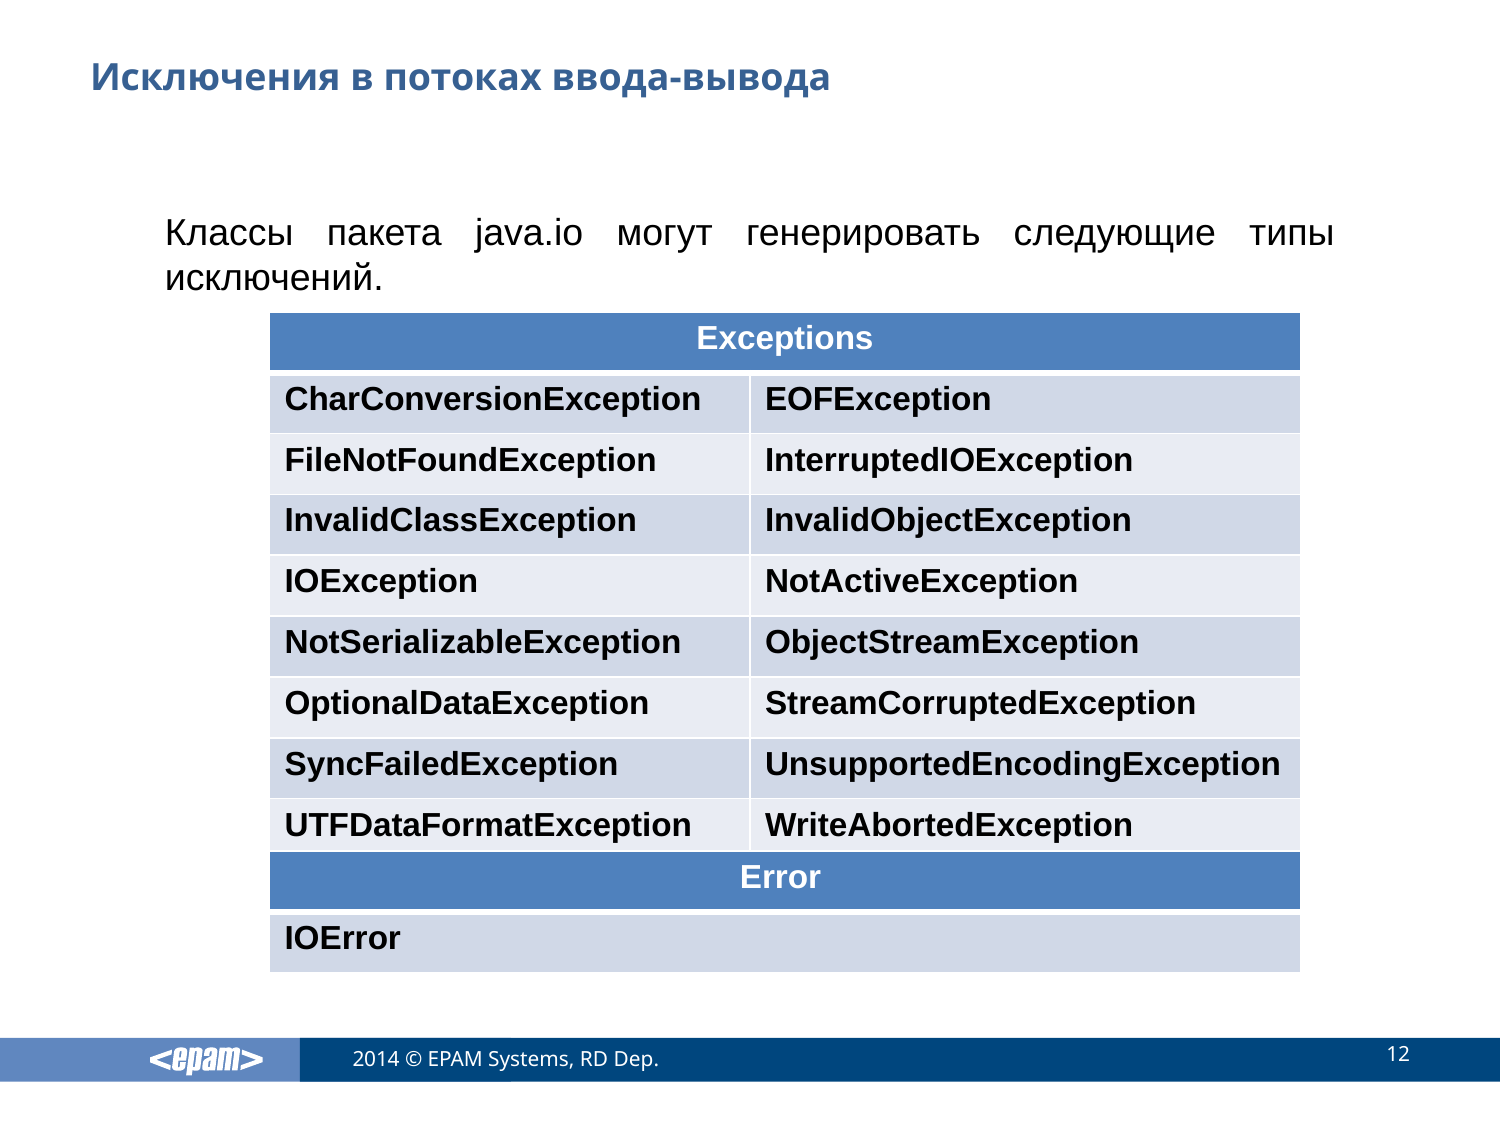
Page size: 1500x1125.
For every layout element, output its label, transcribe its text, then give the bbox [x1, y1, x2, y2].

title Исключения в потоках ввода-вывода [75, 45, 1425, 163]
table_cell IOException [270, 556, 749, 615]
table_cell OptionalDataException [270, 678, 749, 737]
list Классы пакета java.io могут генерировать следующие типы исключений. [150, 200, 1350, 988]
table_cell InvalidClassException [270, 495, 749, 554]
table_cell IOError [270, 915, 1300, 972]
slide_number 12 [1262, 1025, 1425, 1085]
table_cell SyncFailedException [270, 739, 749, 798]
table_cell InvalidObjectException [751, 495, 1300, 554]
table_cell CharConversionException [270, 376, 749, 433]
table_cell StreamCorruptedException [751, 678, 1300, 737]
table_cell InterruptedIOException [751, 434, 1300, 494]
table_cell ObjectStreamException [751, 617, 1300, 676]
table_cell NotSerializableException [270, 617, 749, 676]
footer 2014 © EPAM Systems, RD Dep. [337, 1028, 738, 1088]
table_header Error [270, 852, 1300, 909]
table_cell UTFDataFormatException [270, 799, 749, 850]
table_cell FileNotFoundException [270, 434, 749, 494]
table_header Exceptions [270, 313, 1300, 370]
table_cell NotActiveException [751, 556, 1300, 615]
table_cell WriteAbortedException [751, 799, 1300, 850]
table_cell EOFException [751, 376, 1300, 433]
table_cell UnsupportedEncodingException [751, 739, 1300, 798]
